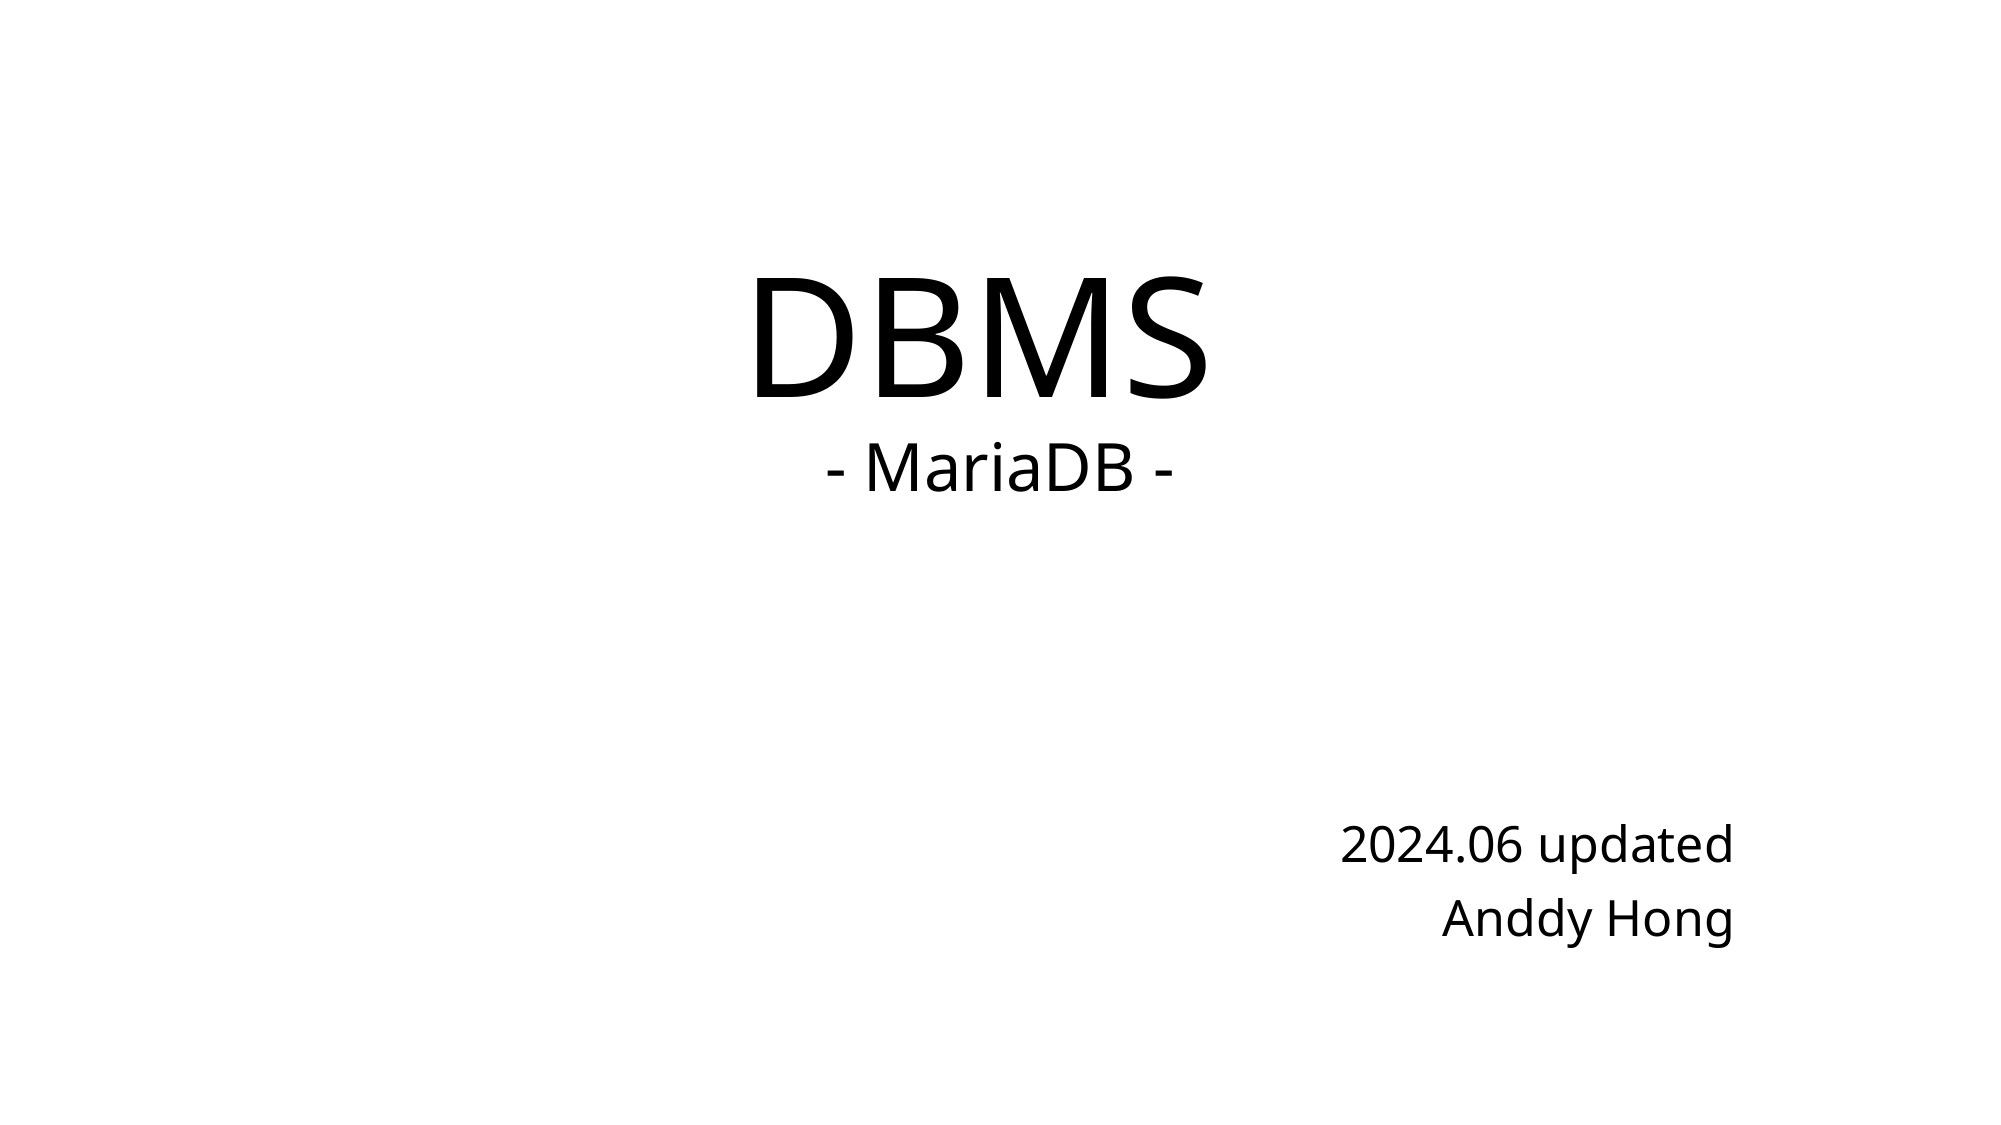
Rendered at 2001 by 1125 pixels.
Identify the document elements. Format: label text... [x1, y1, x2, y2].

title DBMS - MariaDB - [249, 184, 1750, 576]
subtitle 2024.06 updated Anddy Hong [249, 590, 1750, 956]
